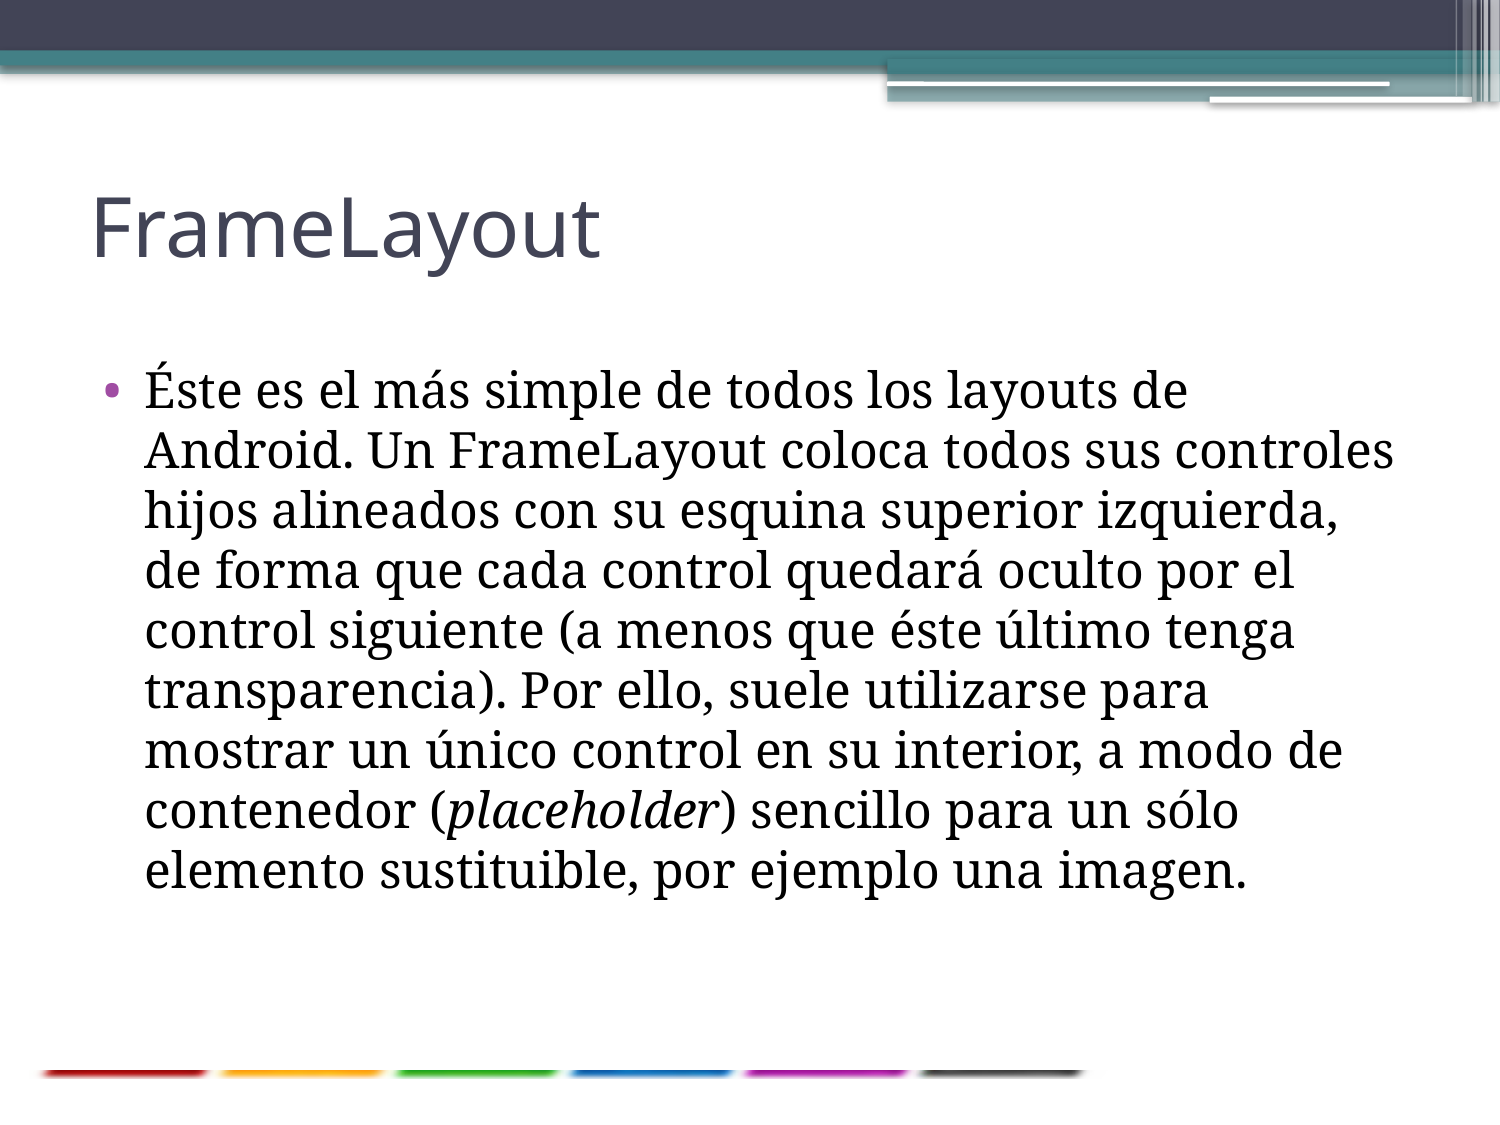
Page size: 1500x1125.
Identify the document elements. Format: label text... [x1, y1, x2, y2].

picture [29, 1070, 1500, 1079]
list Éste es el más simple de todos los layouts de Android. Un FrameLayout coloca todos sus controles hijos alineados con su esquina superior izquierda, de forma que cada control quedará oculto por el control siguiente (a menos que éste último tenga transparencia). Por ello, suele utilizarse para mostrar un único control en su interior, a modo de contenedor (placeholder) sencillo para un sólo elemento sustituible, por ejemplo una imagen. [70, 351, 1421, 1061]
title FrameLayout [75, 137, 1425, 313]
